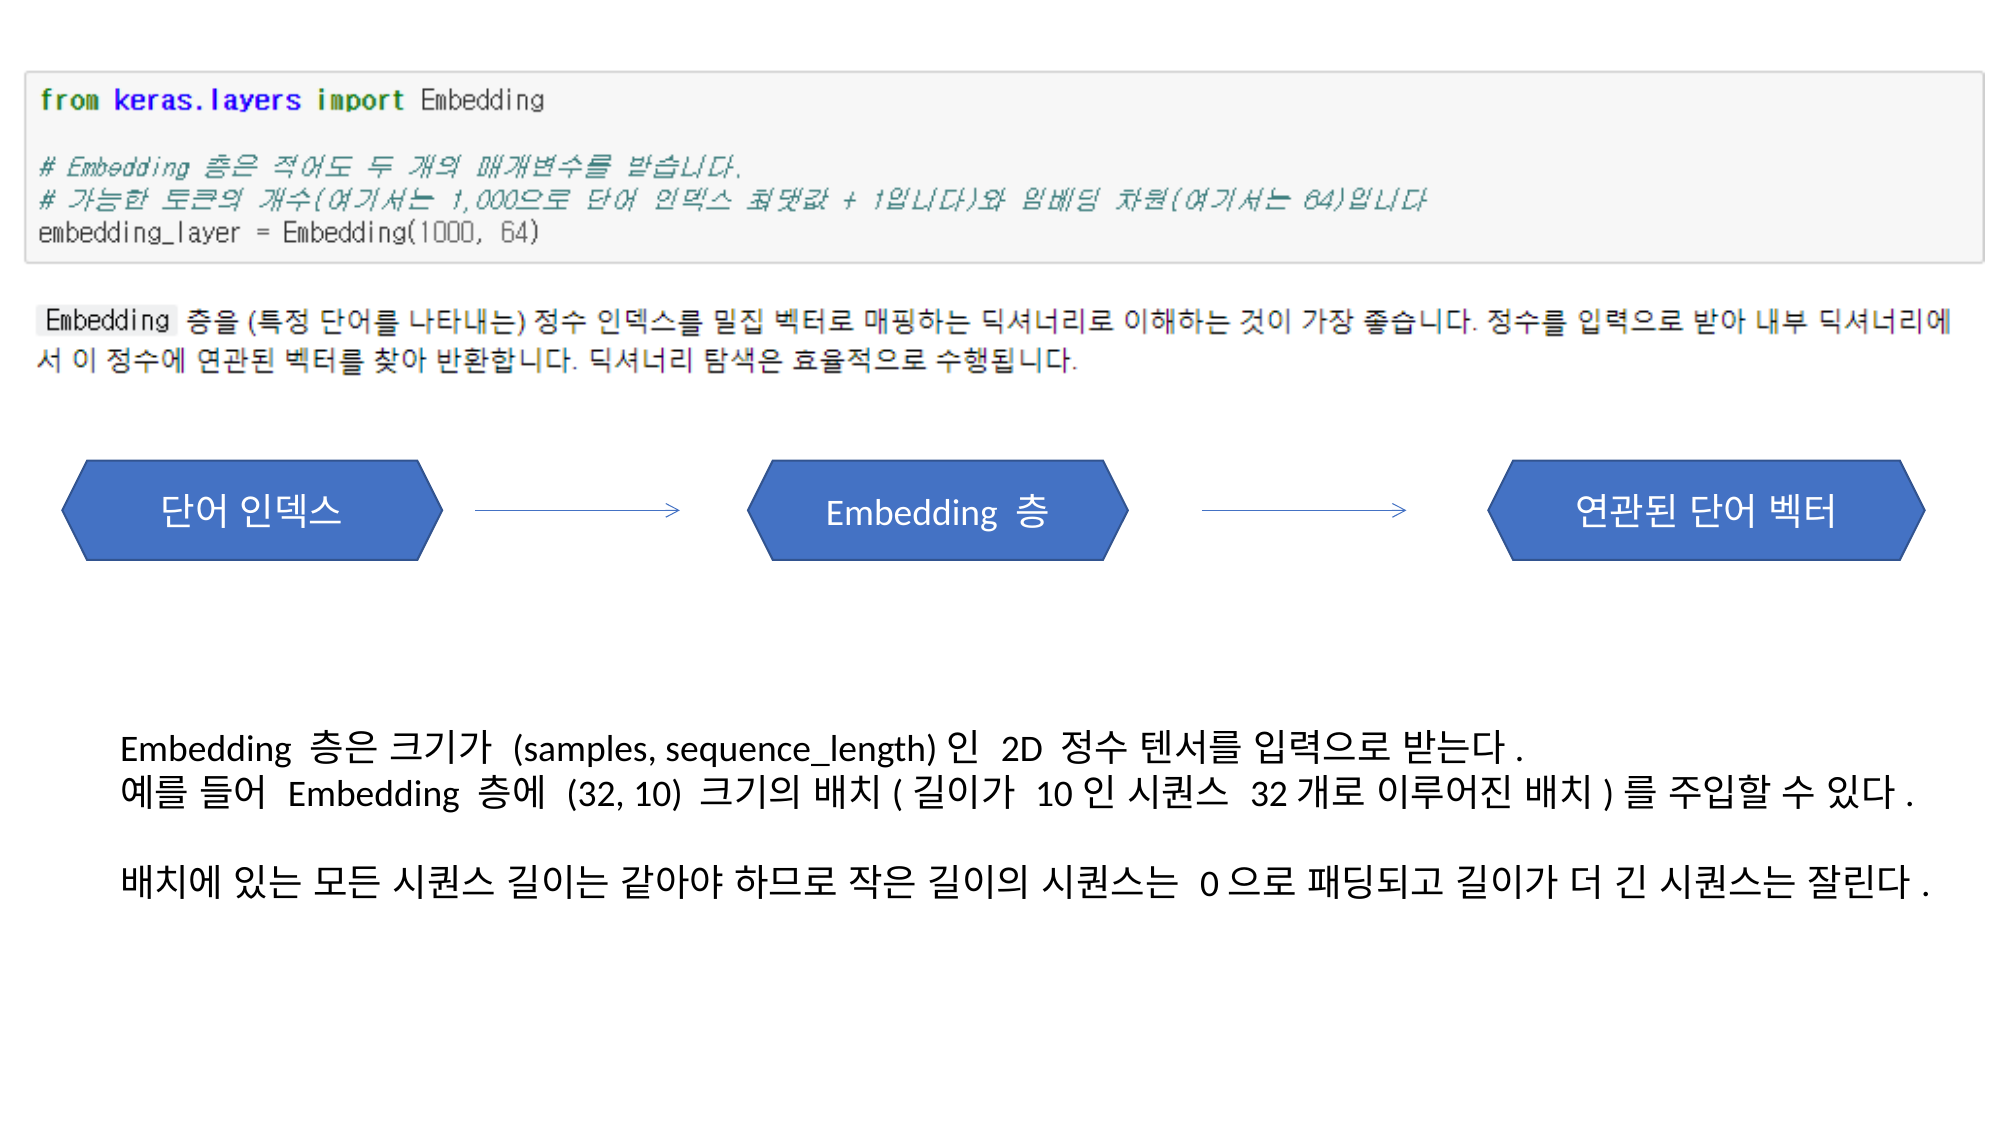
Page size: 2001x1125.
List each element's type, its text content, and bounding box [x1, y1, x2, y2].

text_box 단어 인덱스 [61, 459, 444, 561]
text_box 연관된 단어 벡터 [1487, 459, 1926, 561]
picture [15, 46, 1985, 391]
text_box Embedding 층 [746, 459, 1129, 561]
text_box Embedding 층은 크기가 (samples, sequence_length)인 2D 정수 텐서를 입력으로 받는다. 예를 들어 Embedding 층에 (32, 10) 크기의 배치(길이가 10인 시퀀스 32개로 이루어진 배치)를 주입할 수 있다. 배치에 있는 모든 시퀀스 길이는 같아야 하므로 작은 길이의 시퀀스는 0으로 패딩되고 길이가 더 긴 시퀀스는 잘린다. [105, 716, 1946, 912]
